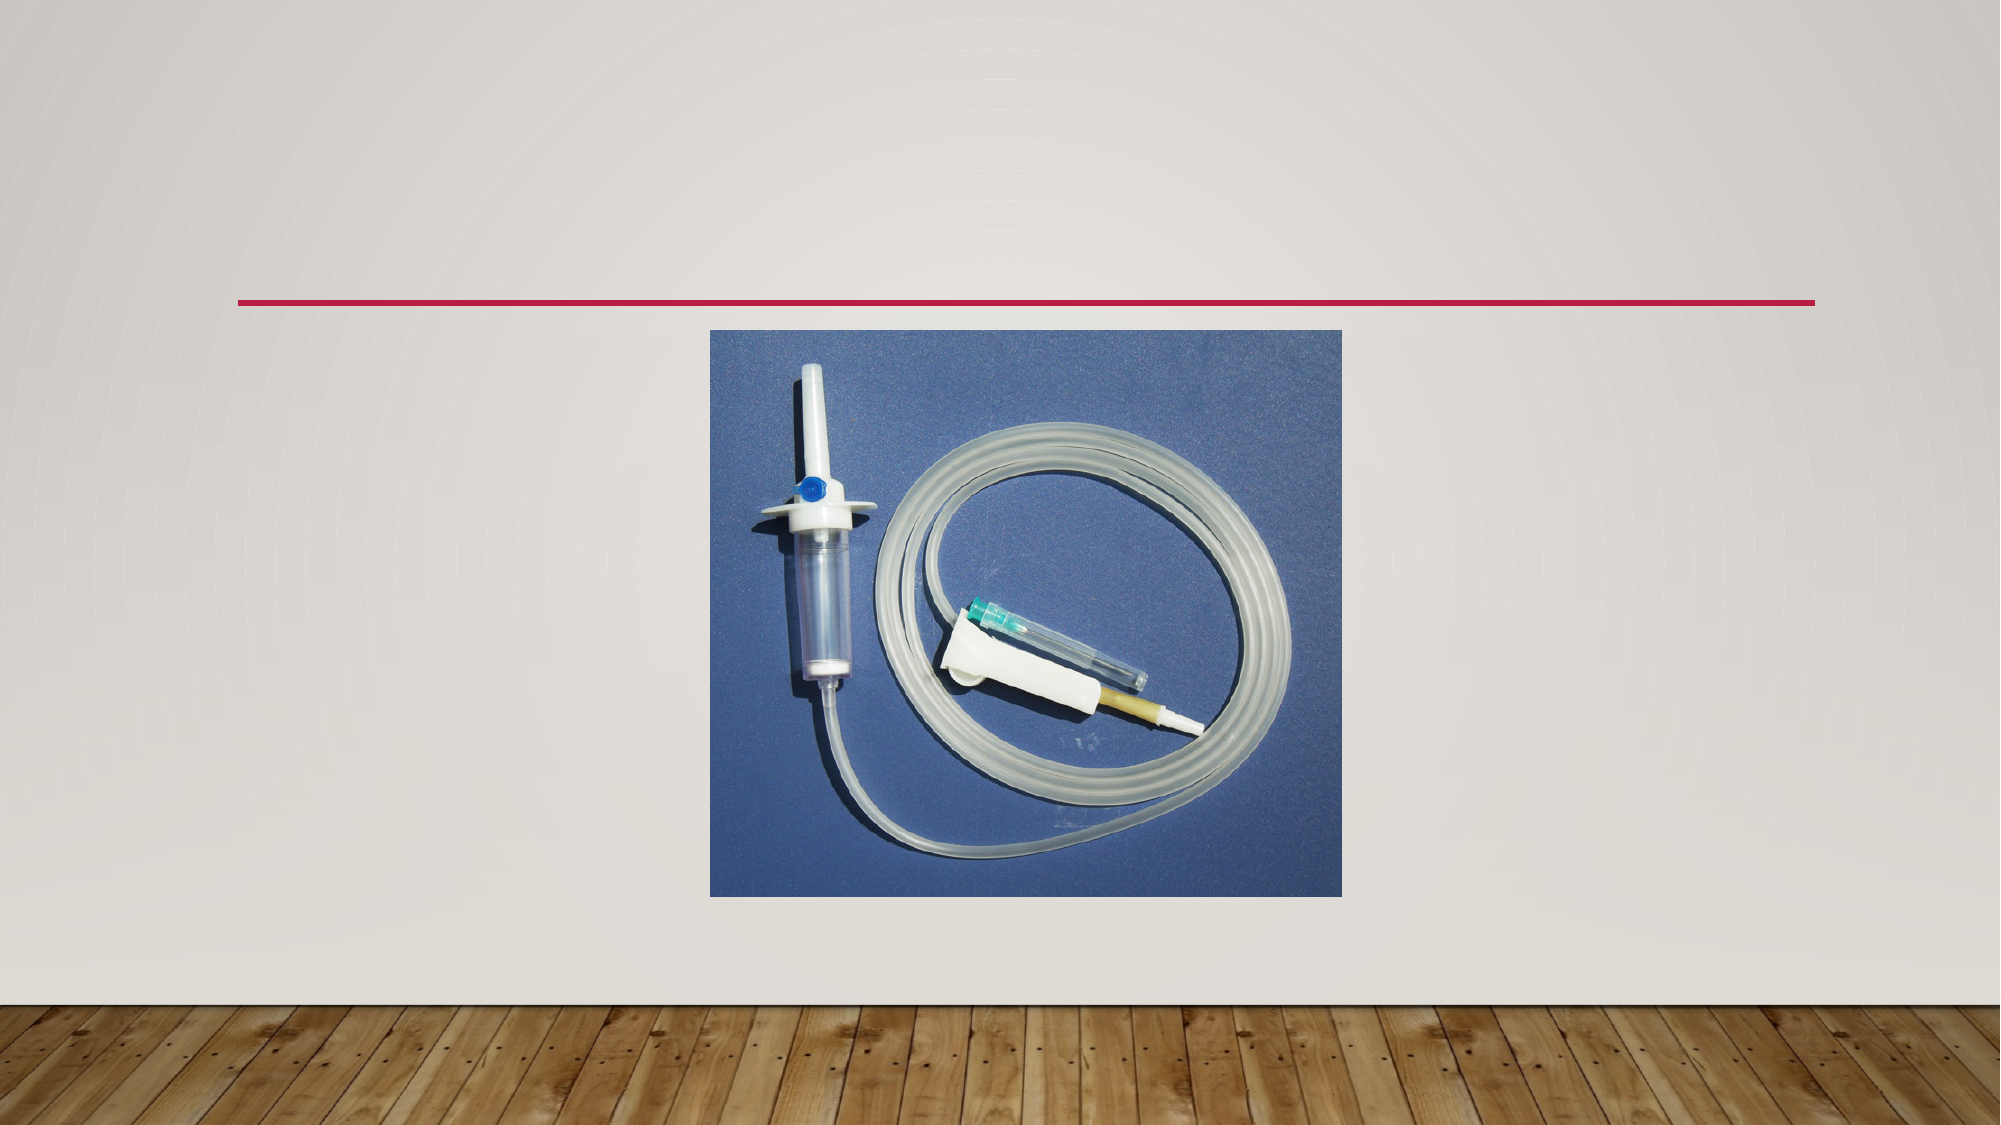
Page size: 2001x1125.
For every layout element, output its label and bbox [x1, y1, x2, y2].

picture [0, 1005, 2000, 1125]
list [710, 330, 1342, 897]
